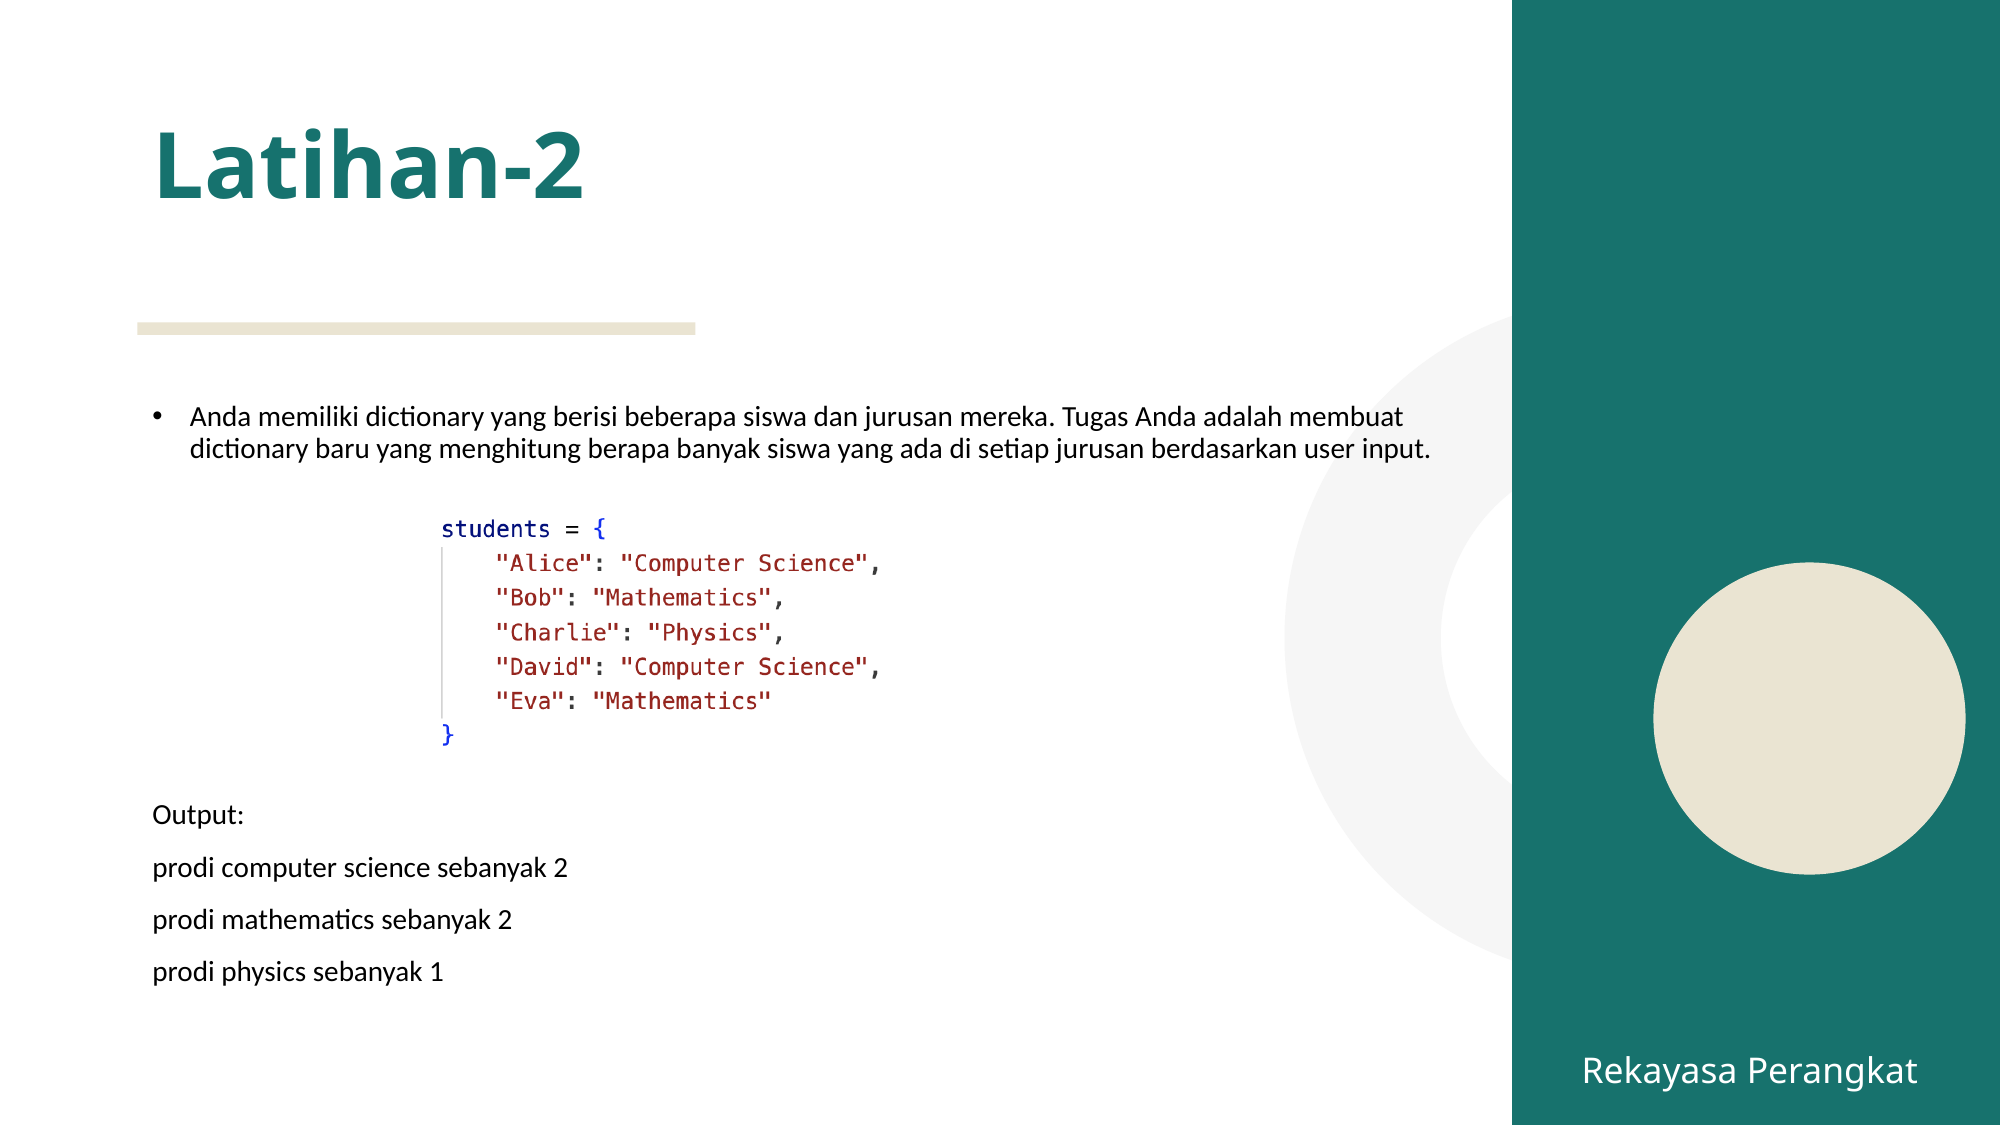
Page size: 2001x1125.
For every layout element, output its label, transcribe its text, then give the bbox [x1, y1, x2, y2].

title Latihan-2 [137, 59, 1863, 278]
list Anda memiliki dictionary yang berisi beberapa siswa dan jurusan mereka. Tugas Anda adalah membuat dictionary baru yang menghitung berapa banyak siswa yang ada di setiap jurusan berdasarkan user input. Output: prodi computer science sebanyak 2 prodi mathematics sebanyak 2 prodi physics sebanyak 1 [137, 393, 1450, 1014]
picture [415, 508, 923, 758]
